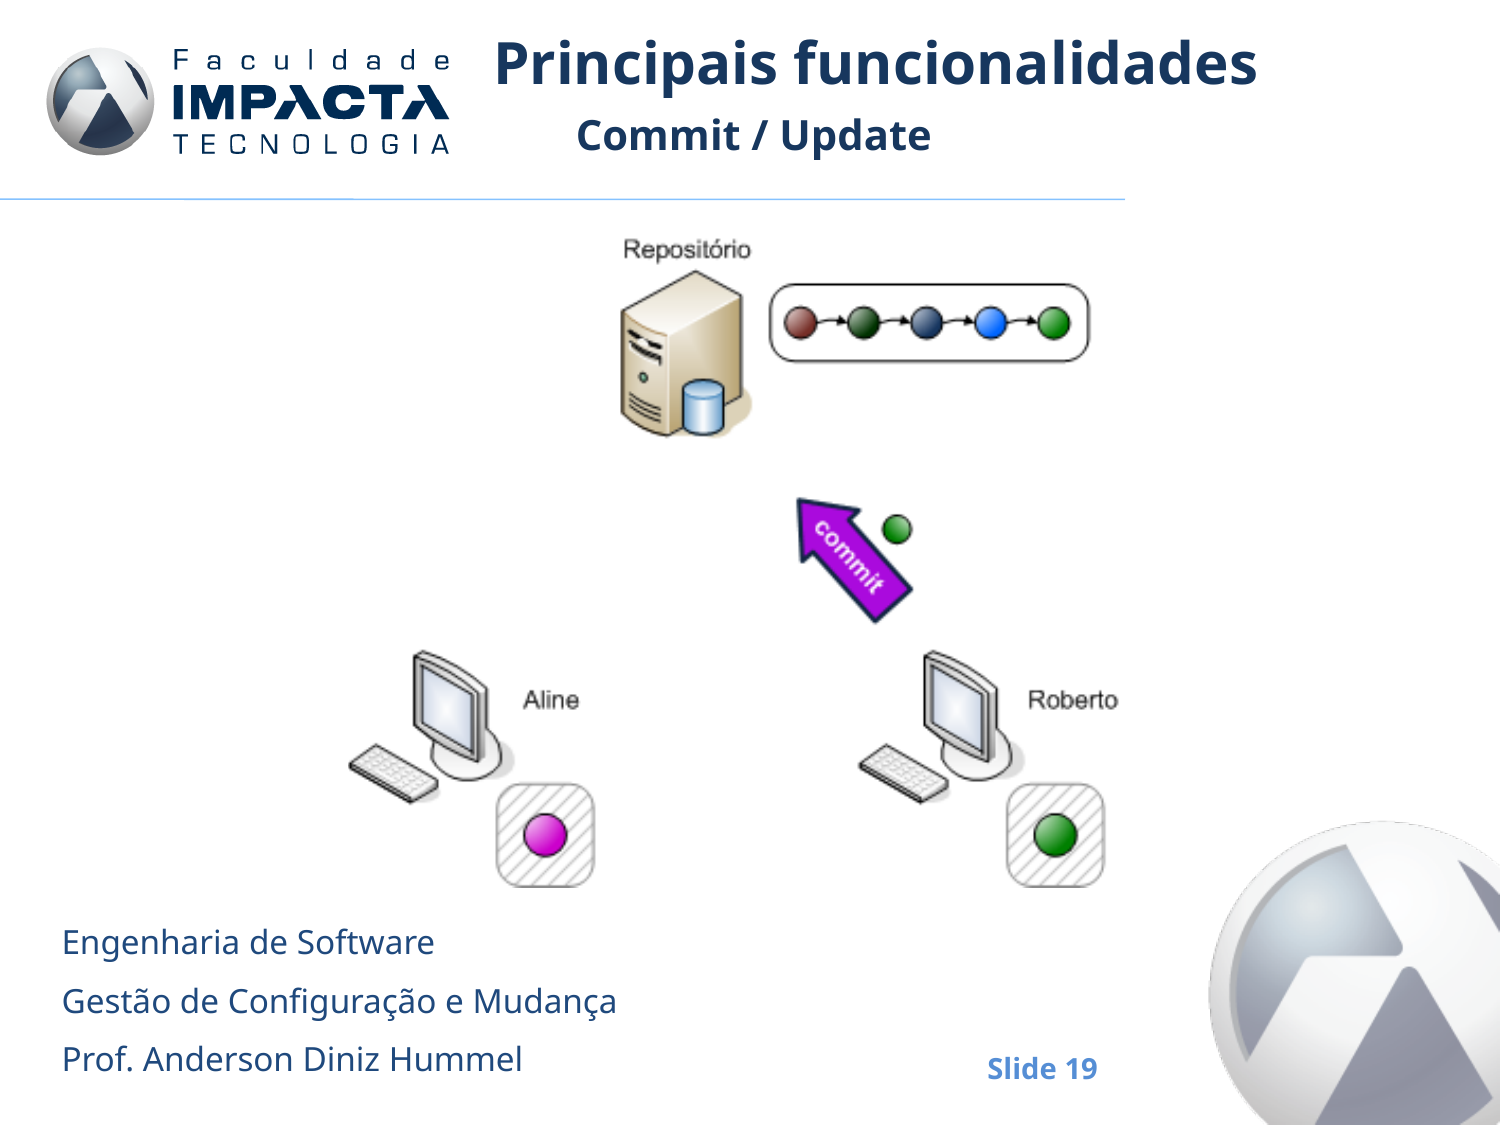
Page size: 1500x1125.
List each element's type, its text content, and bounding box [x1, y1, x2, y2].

picture [348, 231, 1121, 888]
list Prof. Anderson Diniz Hummel [46, 1031, 868, 1102]
title Principais funcionalidades [478, 19, 1483, 102]
list Gestão de Configuração e Mudança [46, 972, 868, 1031]
picture [35, 35, 458, 164]
list Engenharia de Software [46, 914, 868, 972]
list Commit / Update [561, 101, 1471, 197]
picture [1206, 787, 1500, 1125]
